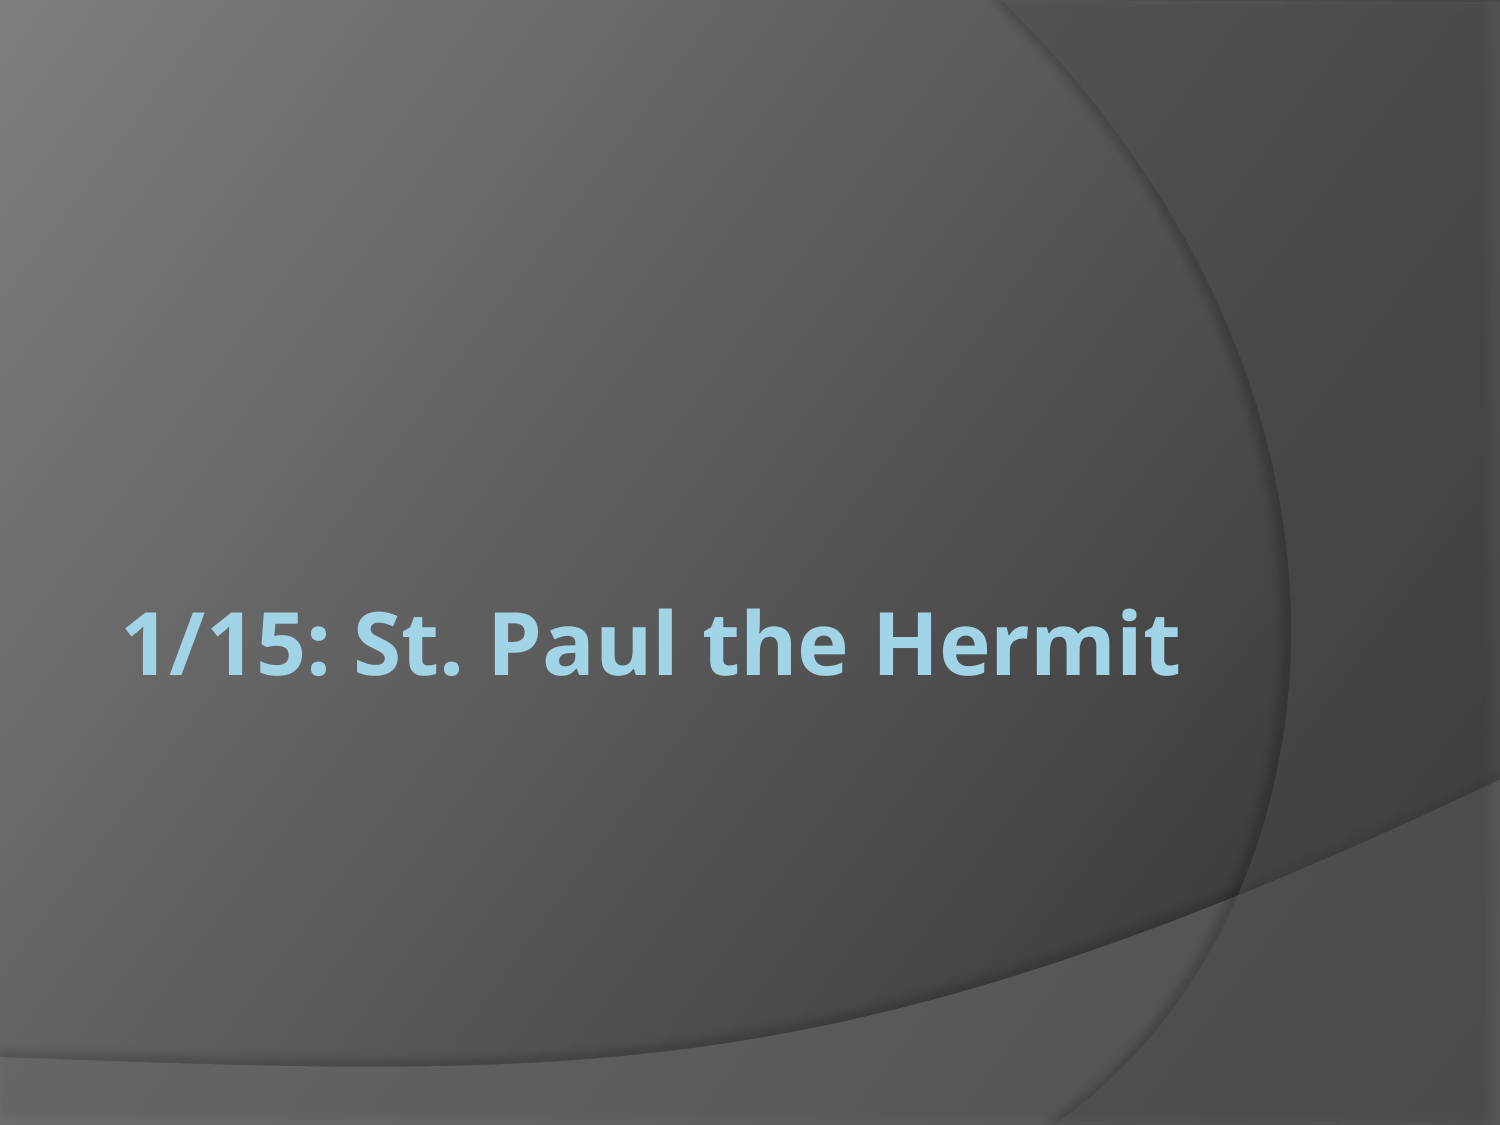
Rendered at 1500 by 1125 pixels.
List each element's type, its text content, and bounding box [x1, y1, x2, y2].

title 1/15: St. Paul the Hermit [112, 587, 1200, 888]
